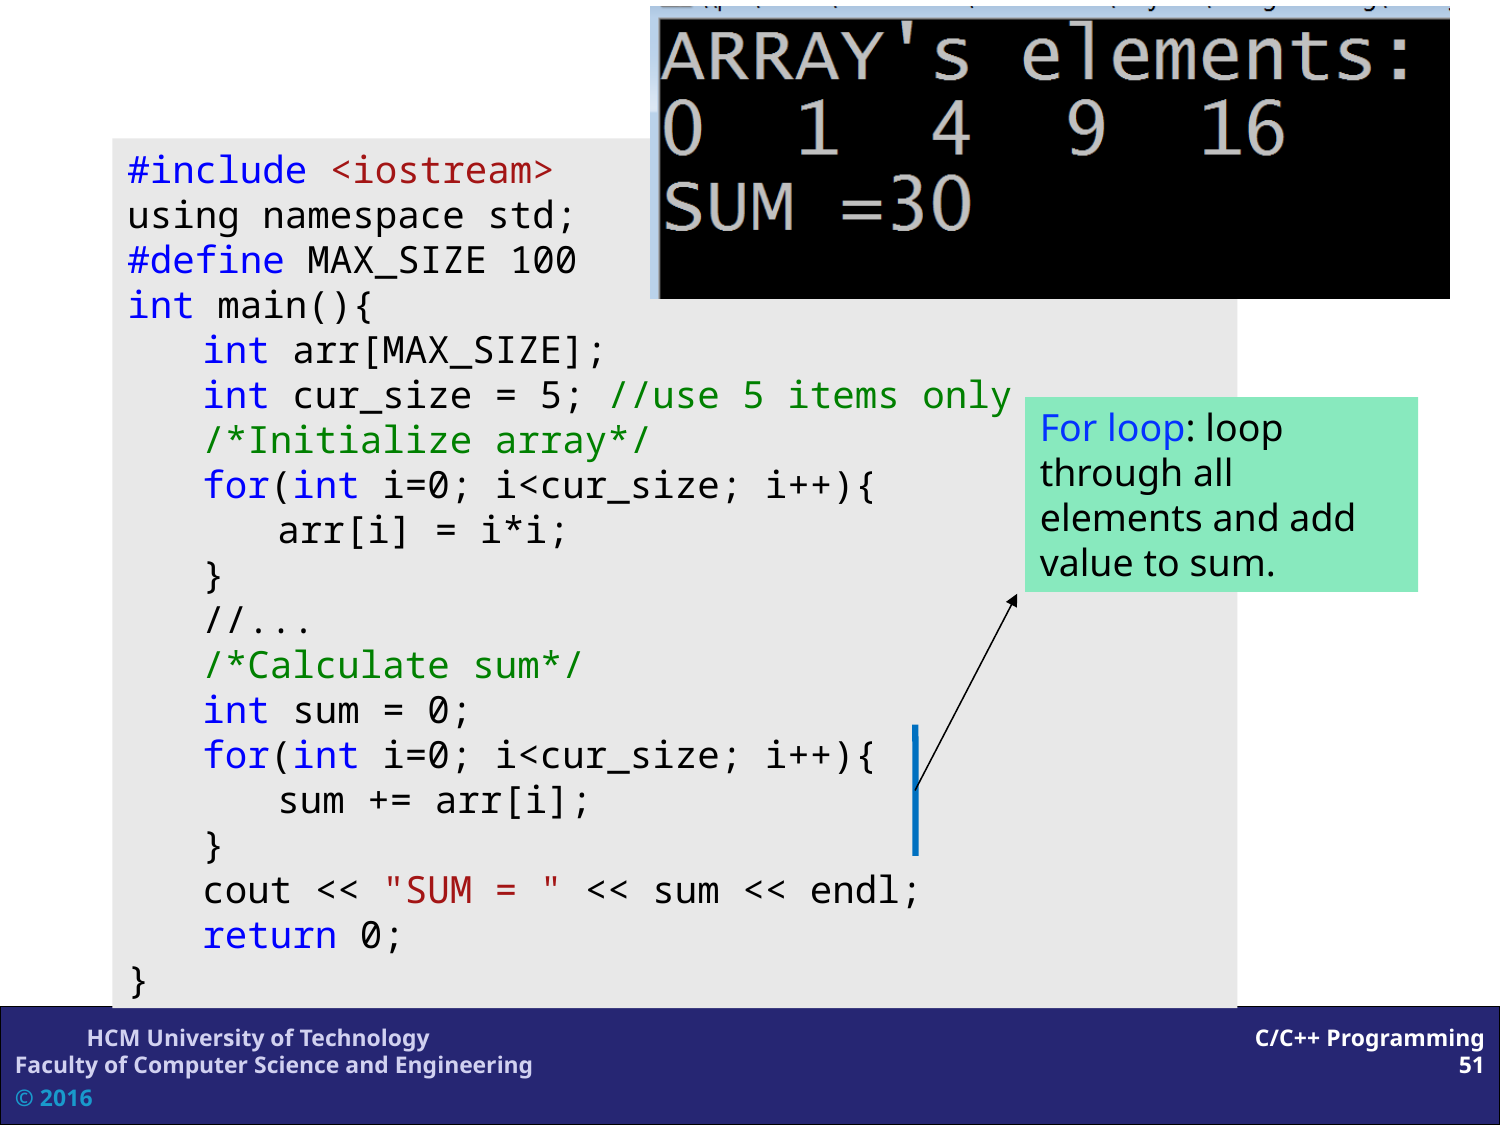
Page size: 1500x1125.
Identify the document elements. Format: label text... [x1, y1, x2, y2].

text_box For loop: loop through all elements and add value to sum. [1025, 397, 1419, 592]
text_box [915, 593, 1018, 790]
text_box #include <iostream> using namespace std; #define MAX_SIZE 100 int main(){ int arr[MAX_SIZE]; int cur_size = 5; //use 5 items only /*Initialize array*/ for(int i=0; i<cur_size; i++){ arr[i] = i*i; } //... /*Calculate sum*/ int sum = 0; for(int i=0; i<cur_size; i++){ sum += arr[i]; } cout << "SUM = " << sum << endl; return 0; } [112, 138, 1238, 1009]
picture [649, 6, 1451, 299]
